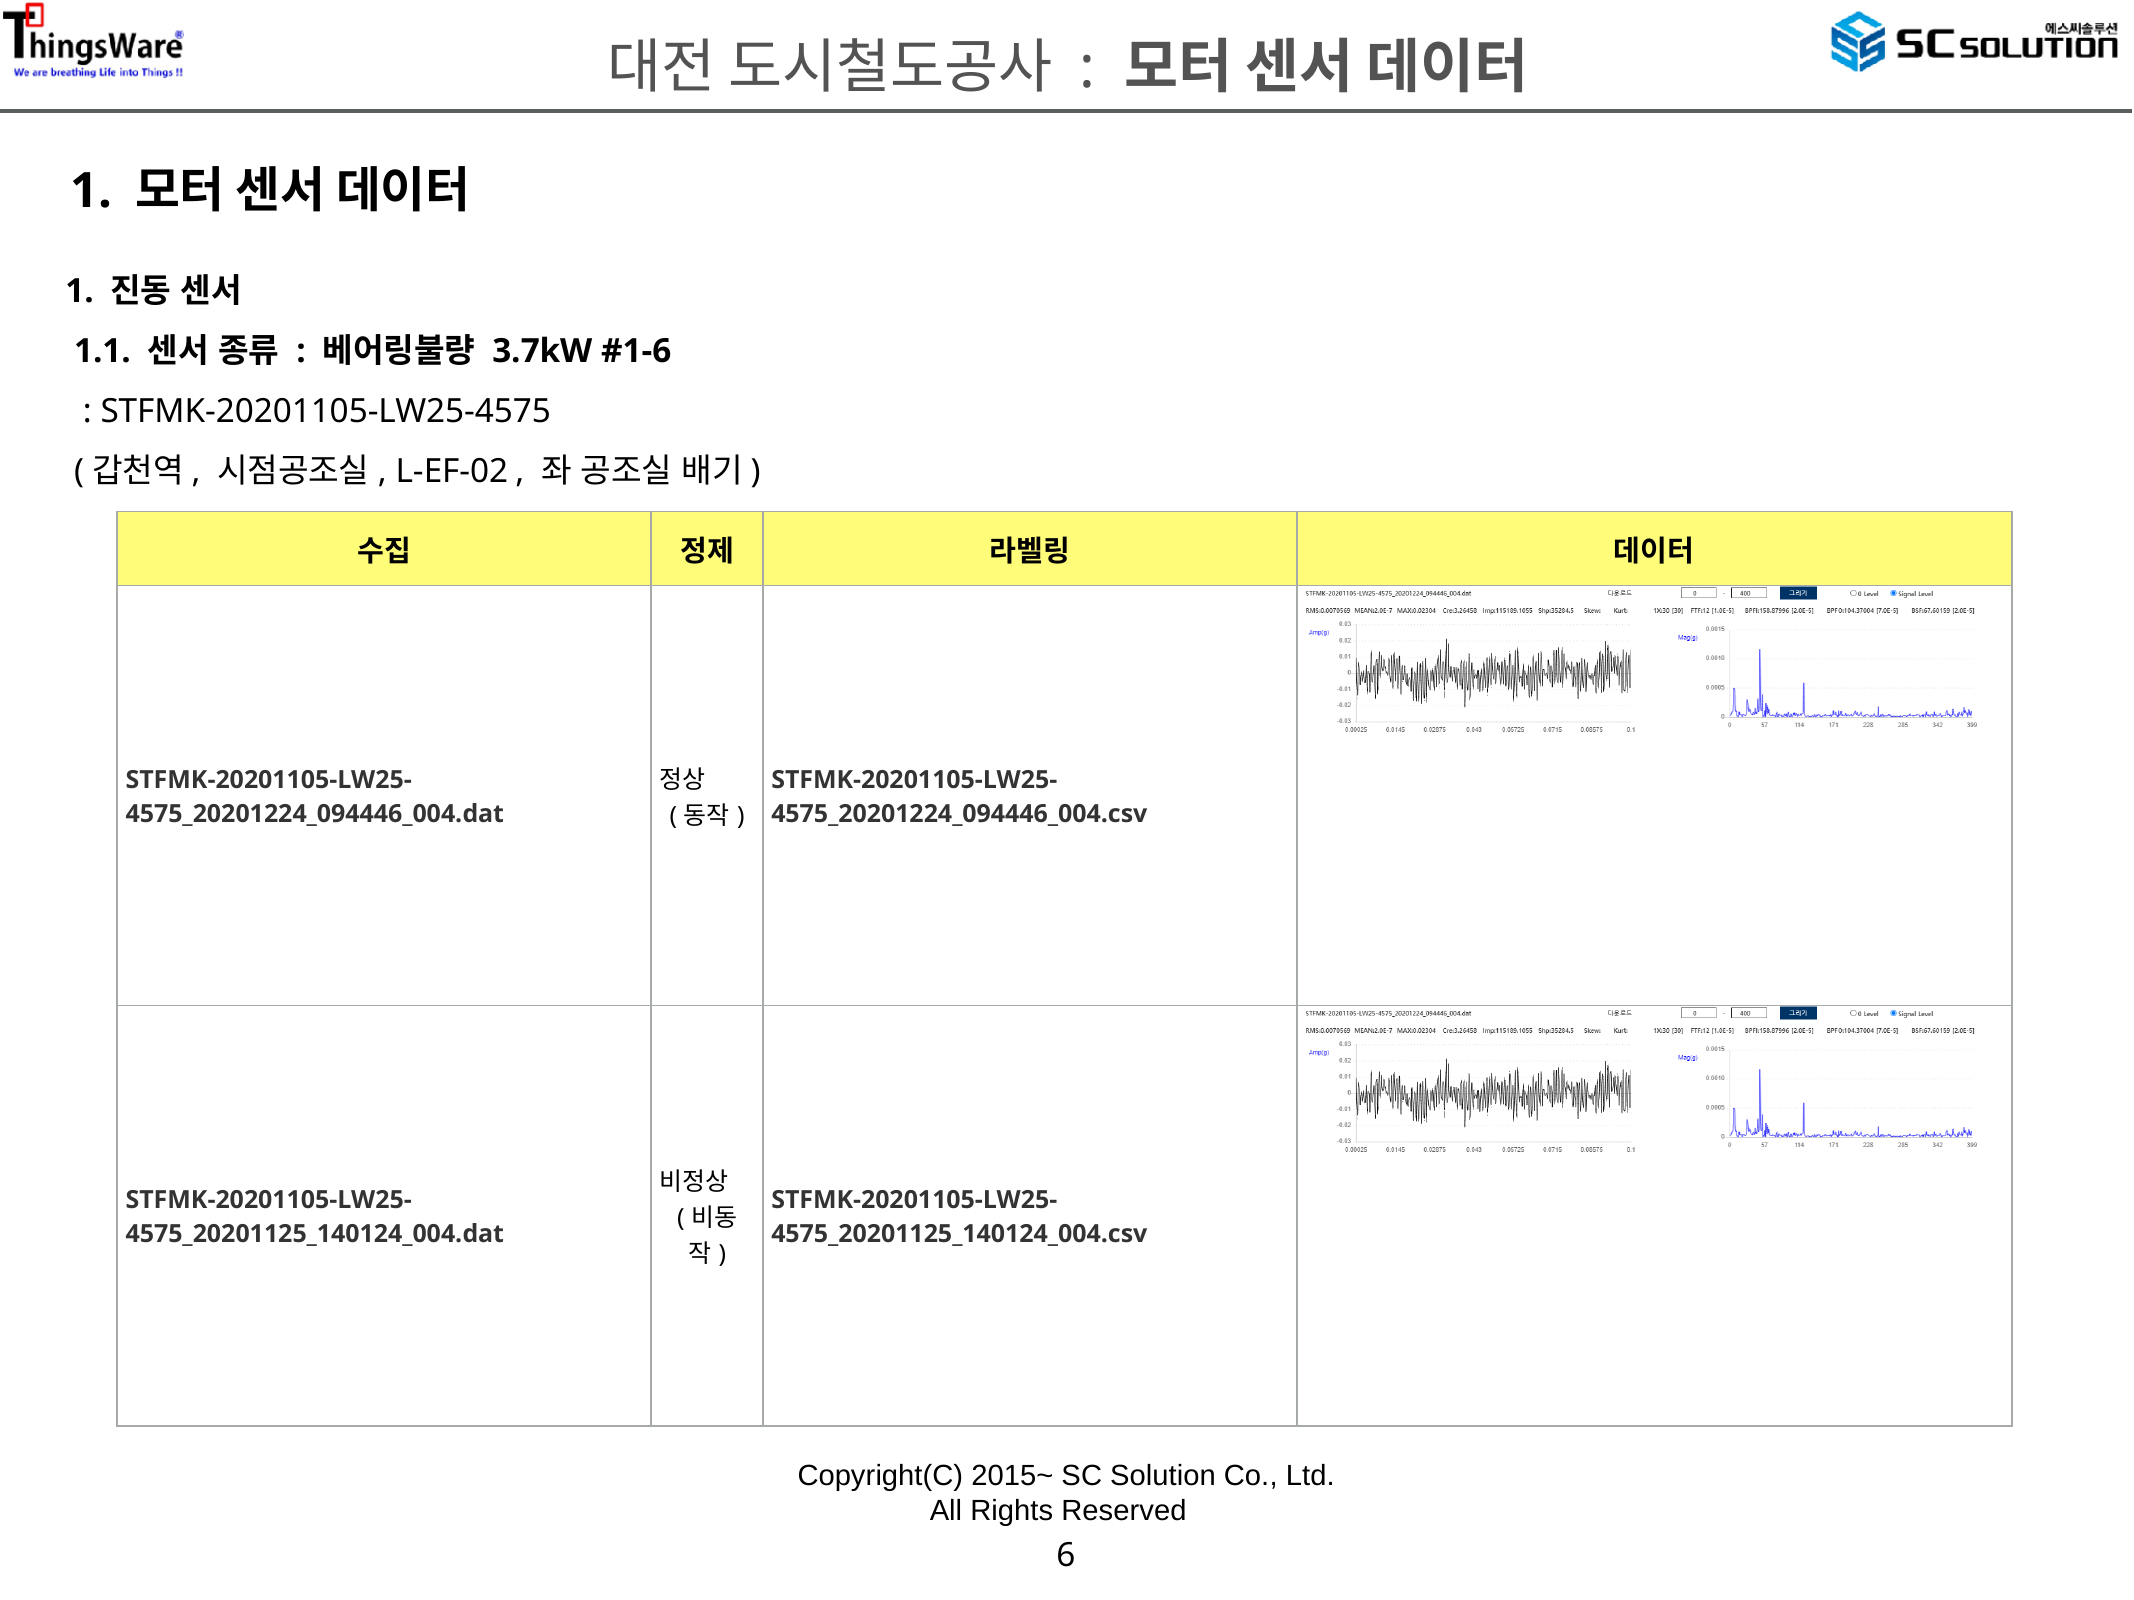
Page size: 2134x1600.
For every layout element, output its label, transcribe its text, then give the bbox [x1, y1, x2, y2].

table_cell [1298, 1006, 2011, 1425]
text_box 1. 모터 센서 데이터 [0, 138, 2134, 226]
table_cell STFMK-20201105-LW25-4575_20201125_140124_004.dat [118, 1006, 650, 1425]
table_header 정제 [652, 512, 762, 585]
table_cell [1298, 586, 2011, 1005]
text_box 1. 진동 센서 1.1. 센서 종류 : 베어링불량 3.7kW #1-6 : STFMK-20201105-LW25-4575 (갑천역, 시점공조실, L-EF-02 , 좌 공조실 배기) [57, 240, 770, 497]
title 대전 도시철도공사 : 모터 센서 데이터 [0, 20, 2134, 109]
table_cell STFMK-20201105-LW25-4575_20201125_140124_004.csv [764, 1006, 1296, 1425]
table_header 데이터 [1298, 512, 2011, 585]
table_cell 비정상 (비동작) [652, 1006, 762, 1425]
picture [0, 0, 191, 84]
text_box Copyright(C) 2015~ SC Solution Co., Ltd. All Rights Reserved [789, 1447, 1344, 1535]
slide_number 6 [1046, 1535, 1086, 1579]
picture [1812, 0, 2134, 84]
table_cell 정상 (동작) [652, 586, 762, 1005]
table_cell STFMK-20201105-LW25-4575_20201224_094446_004.csv [764, 586, 1296, 1005]
table_header 수집 [118, 512, 650, 585]
table_cell STFMK-20201105-LW25-4575_20201224_094446_004.dat [118, 586, 650, 1005]
table_header 라벨링 [764, 512, 1296, 585]
